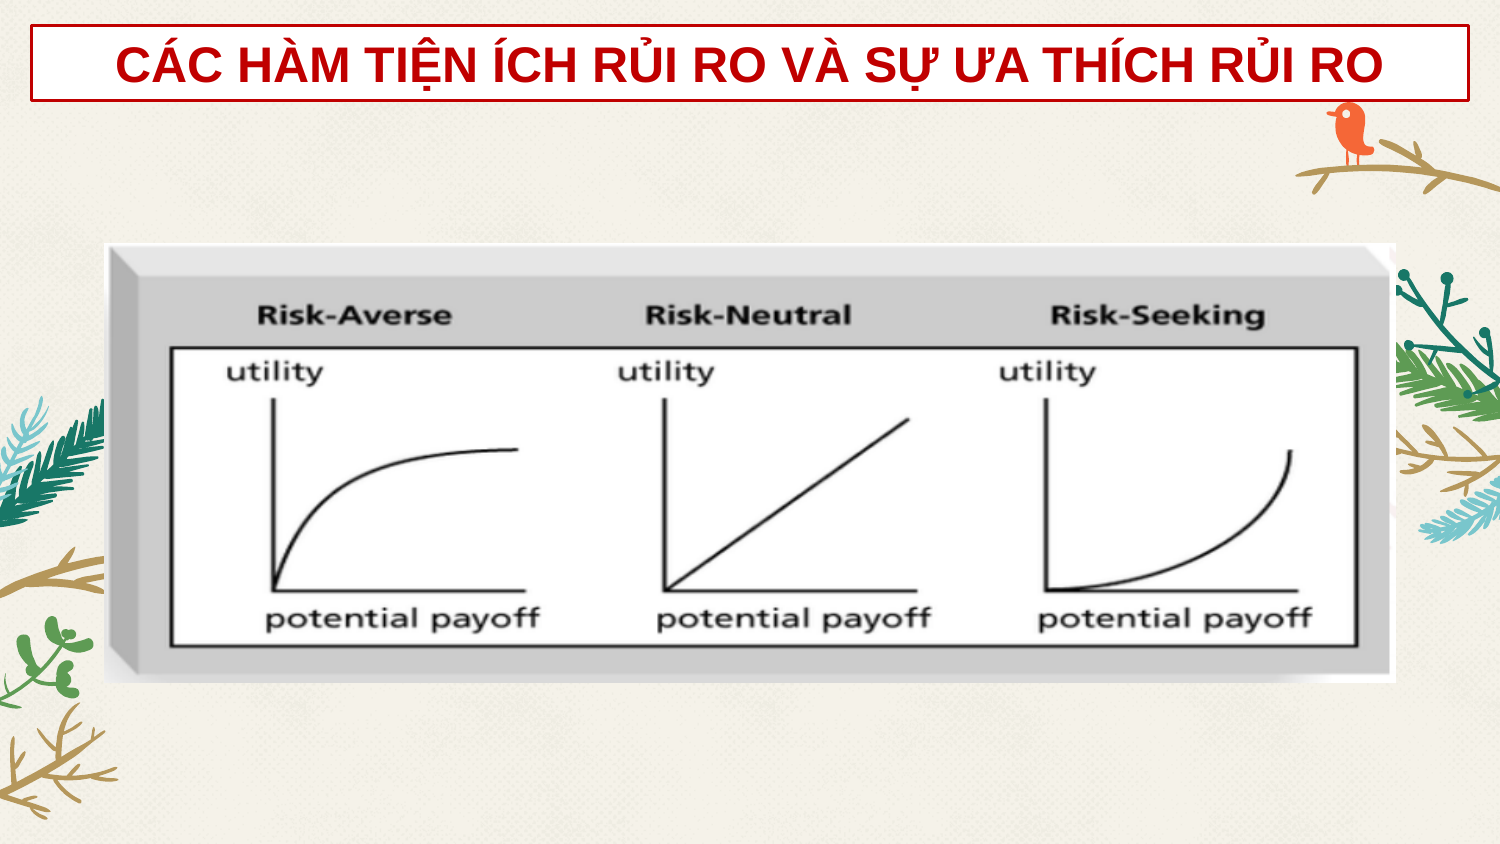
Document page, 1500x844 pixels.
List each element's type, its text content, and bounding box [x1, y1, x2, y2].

picture [16, 473, 23, 497]
picture [0, 0, 1500, 844]
picture [1343, 110, 1350, 118]
text_box CÁC HÀM TIỆN ÍCH RỦI RO VÀ SỰ ƯA THÍCH RỦI RO [31, 25, 1469, 101]
picture [1433, 358, 1440, 371]
picture [1, 478, 12, 487]
picture [1447, 369, 1461, 388]
picture [1413, 348, 1433, 376]
picture [1349, 152, 1356, 165]
picture [0, 455, 7, 472]
picture [1437, 351, 1494, 391]
picture [28, 467, 34, 486]
